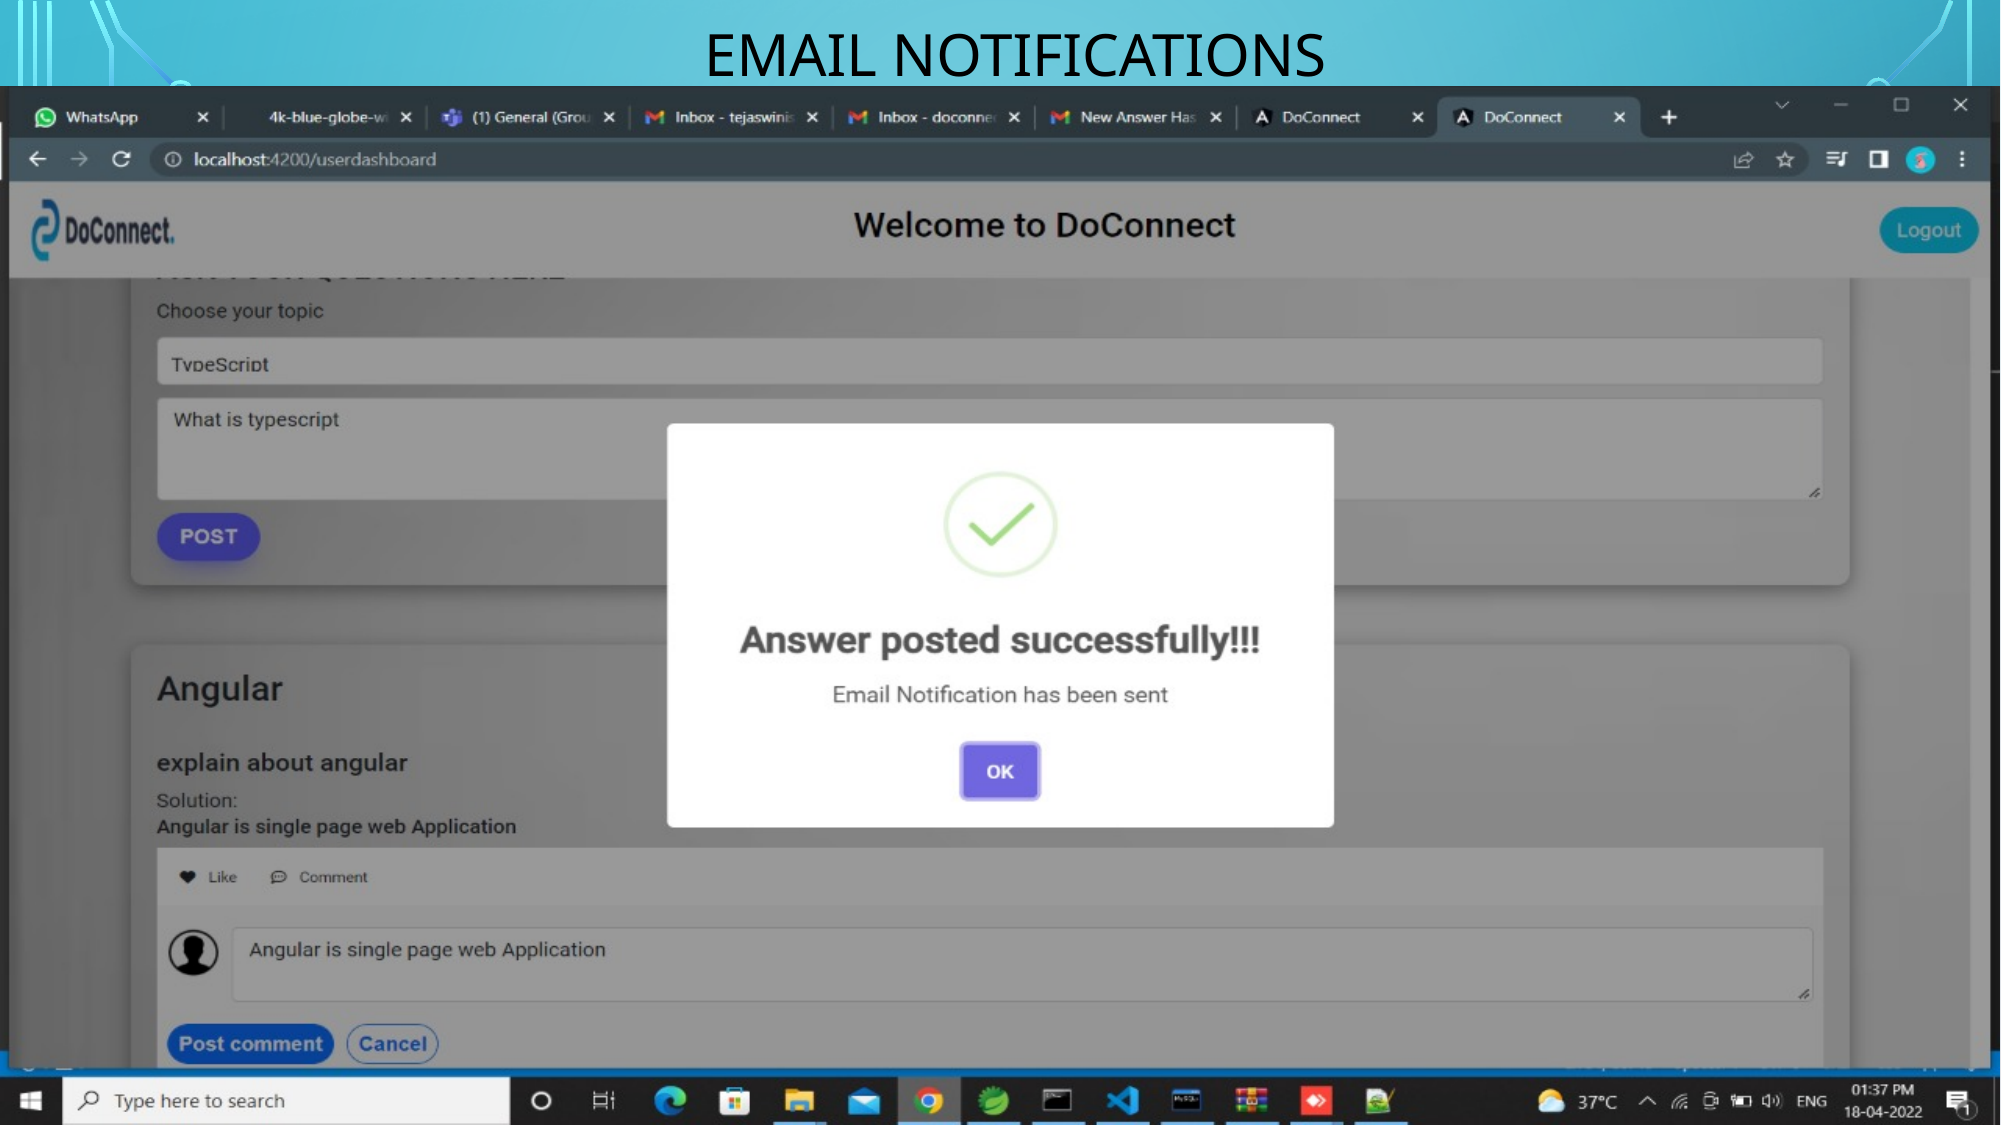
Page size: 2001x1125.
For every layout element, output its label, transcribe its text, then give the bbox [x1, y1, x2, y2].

picture [0, 86, 2000, 1125]
title EMAIL NOTIFICATIONS [574, 0, 1456, 86]
